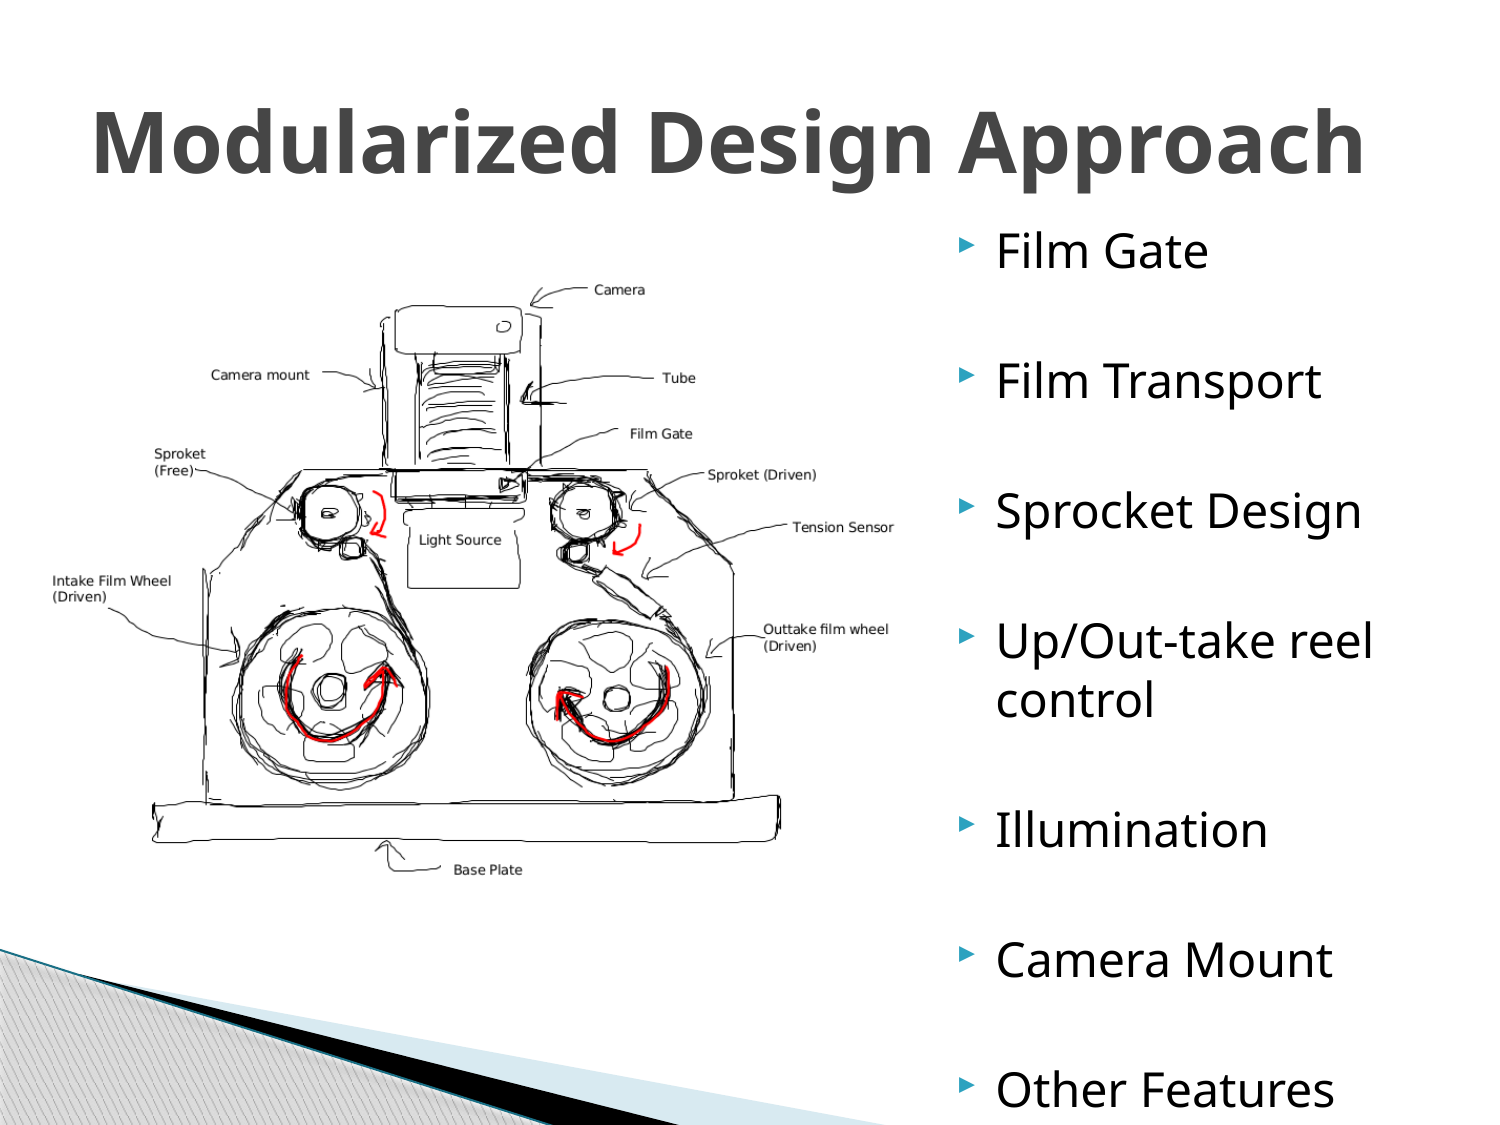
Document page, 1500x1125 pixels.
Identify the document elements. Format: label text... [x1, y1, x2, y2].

picture [26, 280, 926, 902]
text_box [0, 232, 960, 926]
title Modularized Design Approach [75, 45, 1425, 233]
list Film Gate Film Transport Sprocket Design Up/Out-take reel control Illumination Camera Mount Other Features [924, 212, 1475, 1125]
